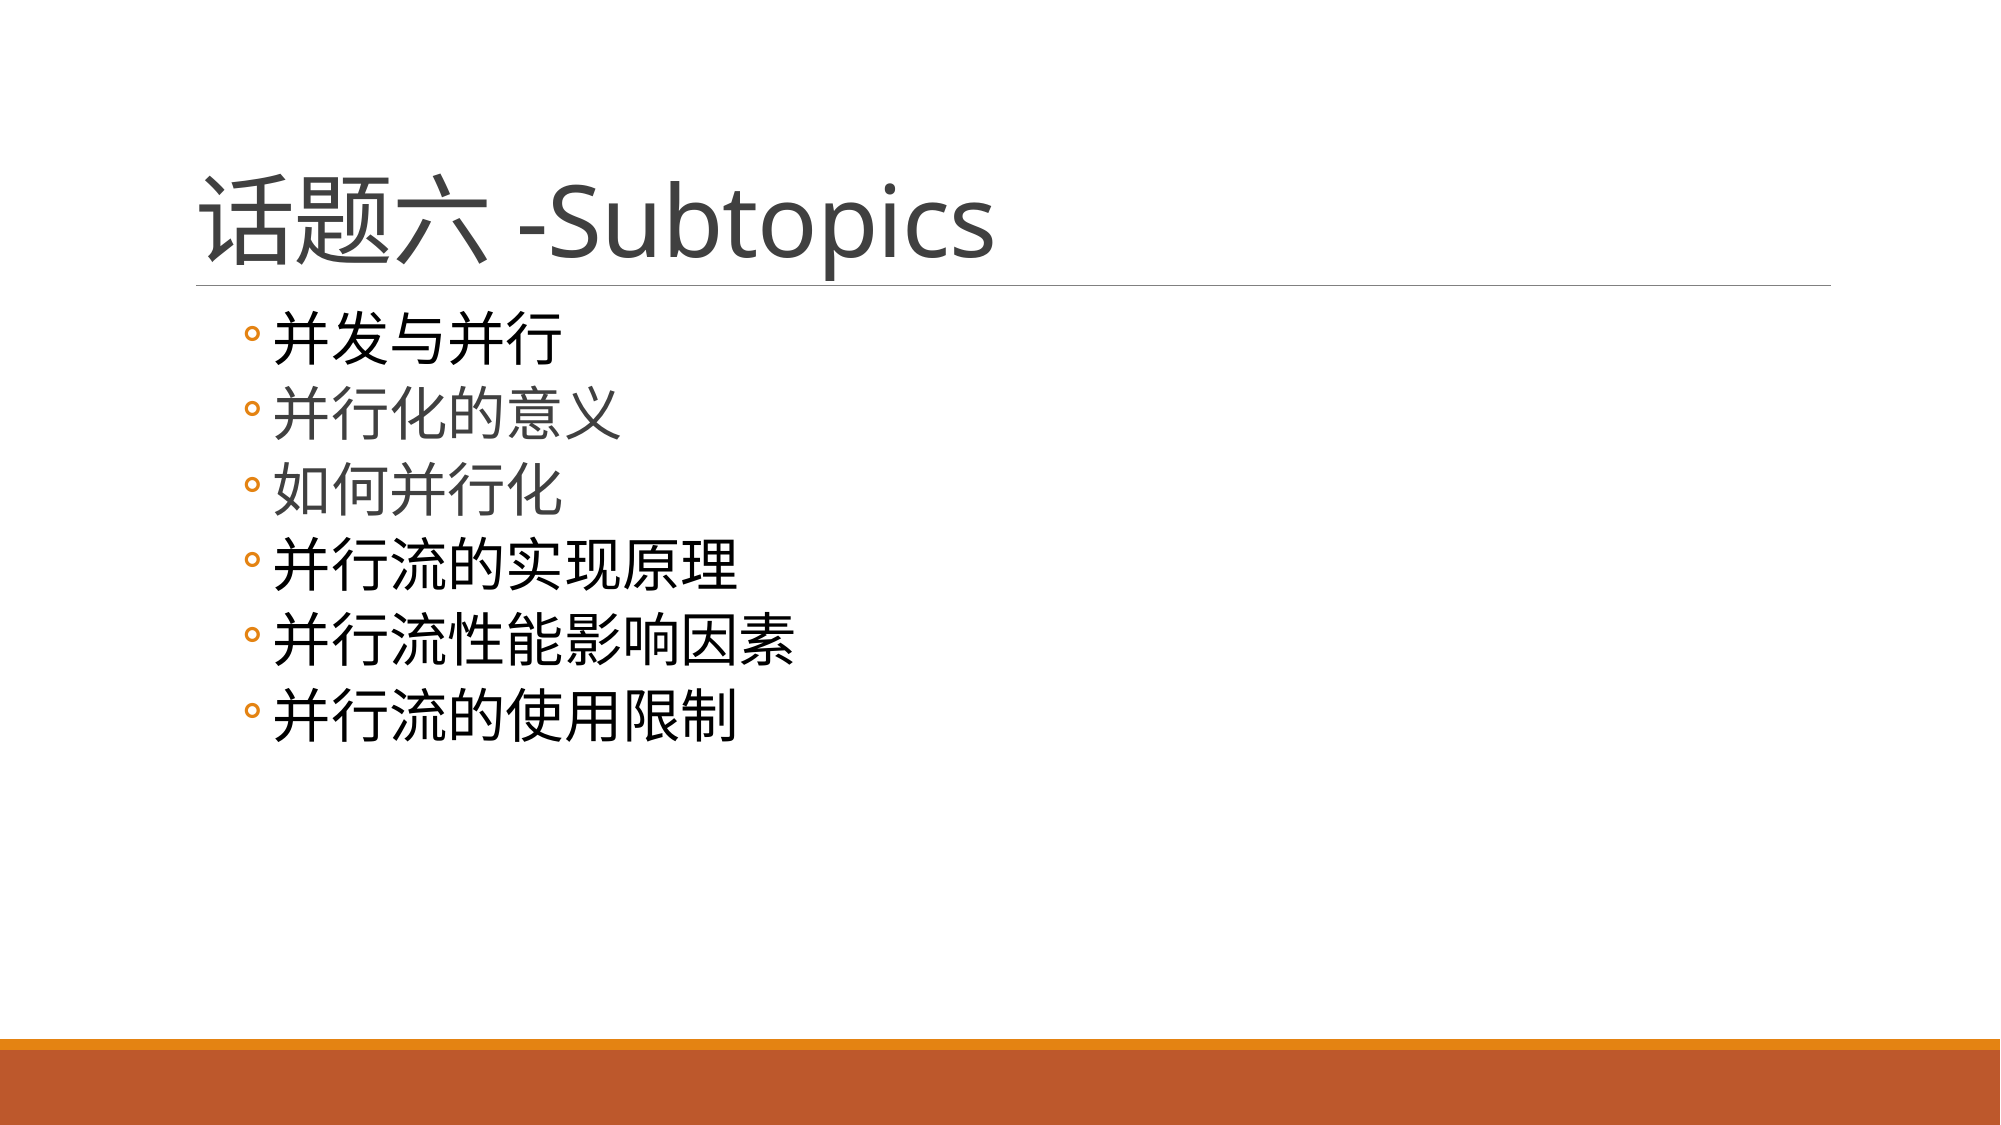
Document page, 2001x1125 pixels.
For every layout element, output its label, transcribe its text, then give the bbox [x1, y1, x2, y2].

title 话题六-Subtopics [180, 47, 1830, 285]
list 并发与并行 并行化的意义 如何并行化 并行流的实现原理 并行流性能影响因素 并行流的使用限制 [180, 302, 1830, 963]
